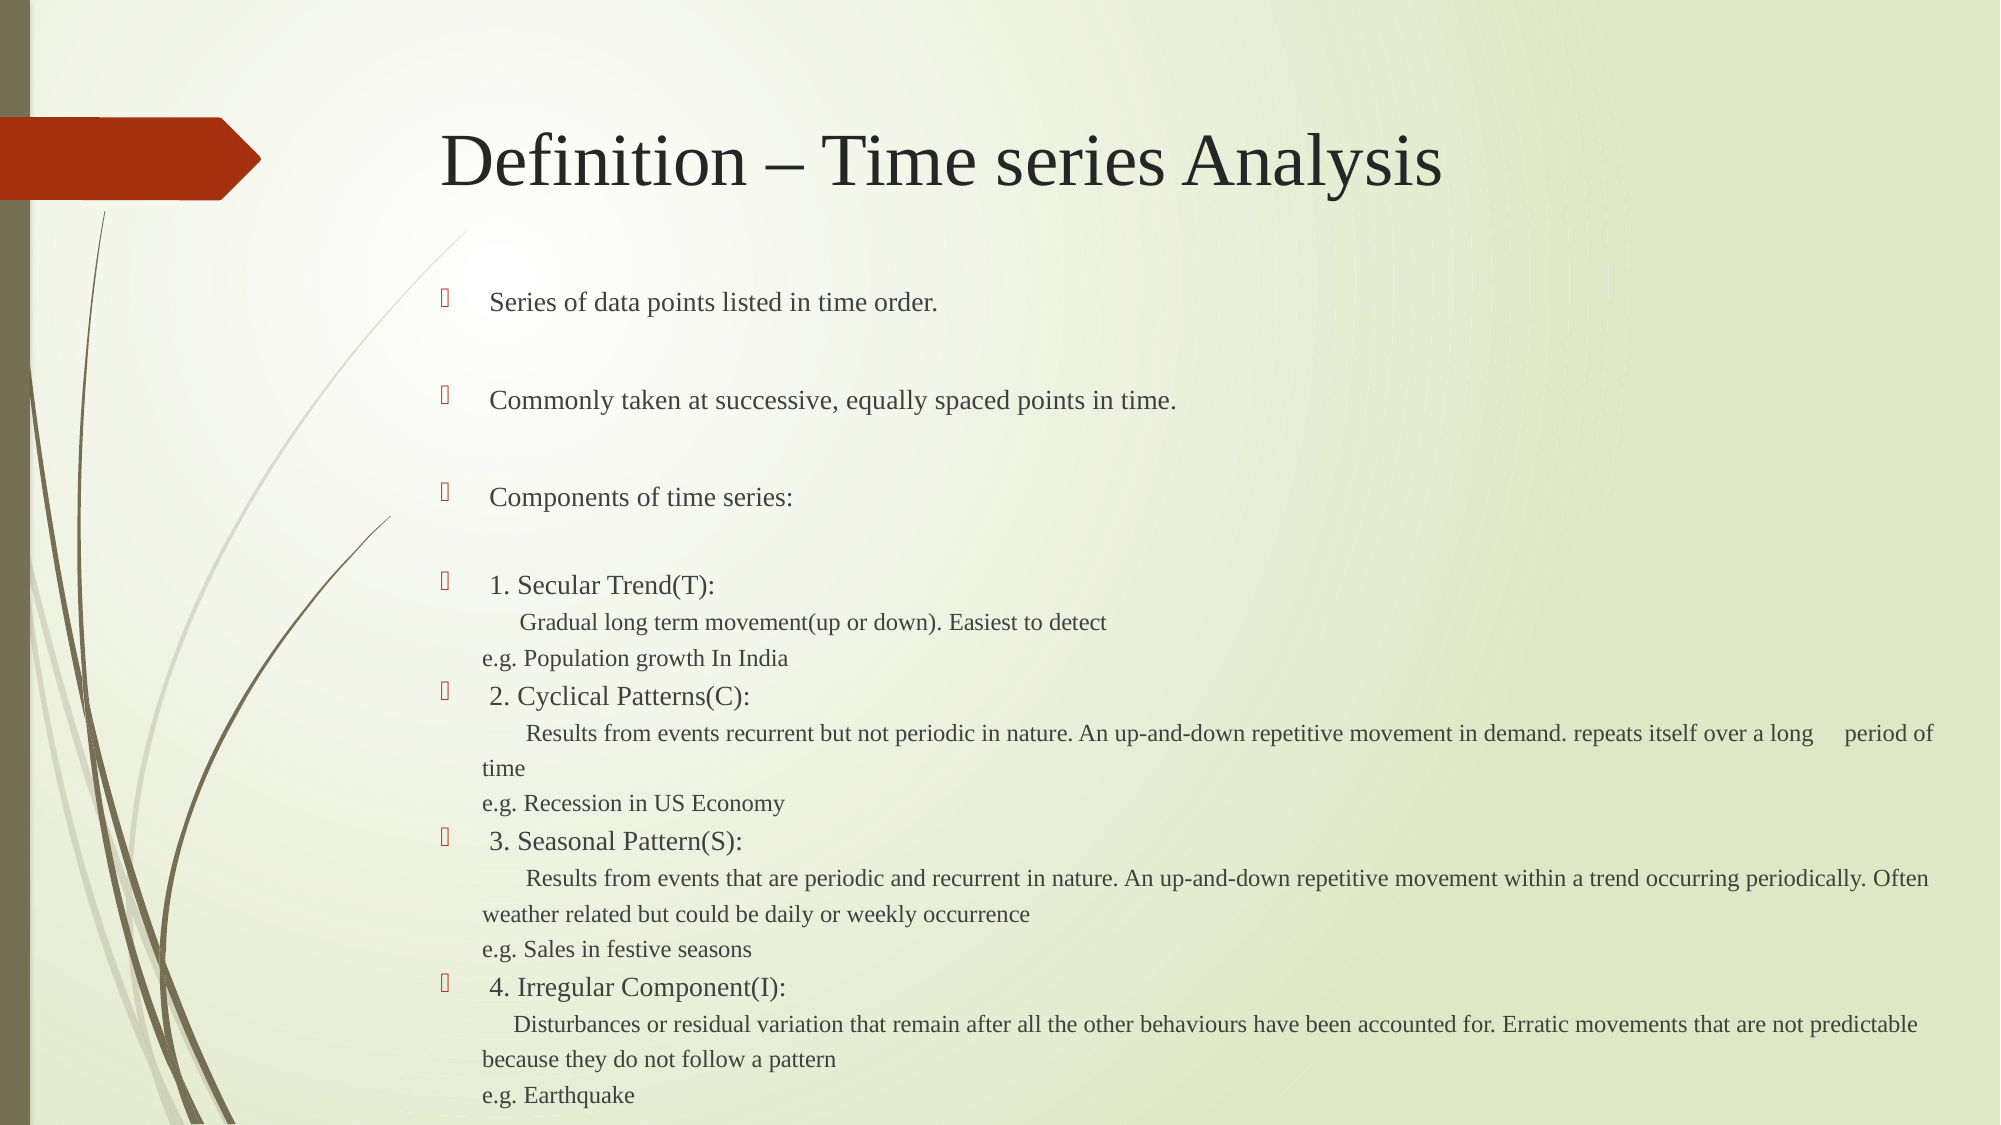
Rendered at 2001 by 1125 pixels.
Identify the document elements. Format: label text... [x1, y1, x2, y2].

title Definition – Time series Analysis [425, 102, 1888, 276]
list Series of data points listed in time order. Commonly taken at successive, equally spaced points in time. Components of time series: 1. Secular Trend(T): Gradual long term movement(up or down). Easiest to detect e.g. Population growth In India 2. Cyclical Patterns(C): Results from events recurrent but not periodic in nature. An up-and-down repetitive movement in demand. repeats itself over a long period of time e.g. Recession in US Economy 3. Seasonal Pattern(S): Results from events that are periodic and recurrent in nature. An up-and-down repetitive movement within a trend occurring periodically. Often weather related but could be daily or weekly occurrence e.g. Sales in festive seasons 4. Irregular Component(I): Disturbances or residual variation that remain after all the other behaviours have been accounted for. Erratic movements that are not predictable because they do not follow a pattern e.g. Earthquake [425, 276, 1955, 1125]
